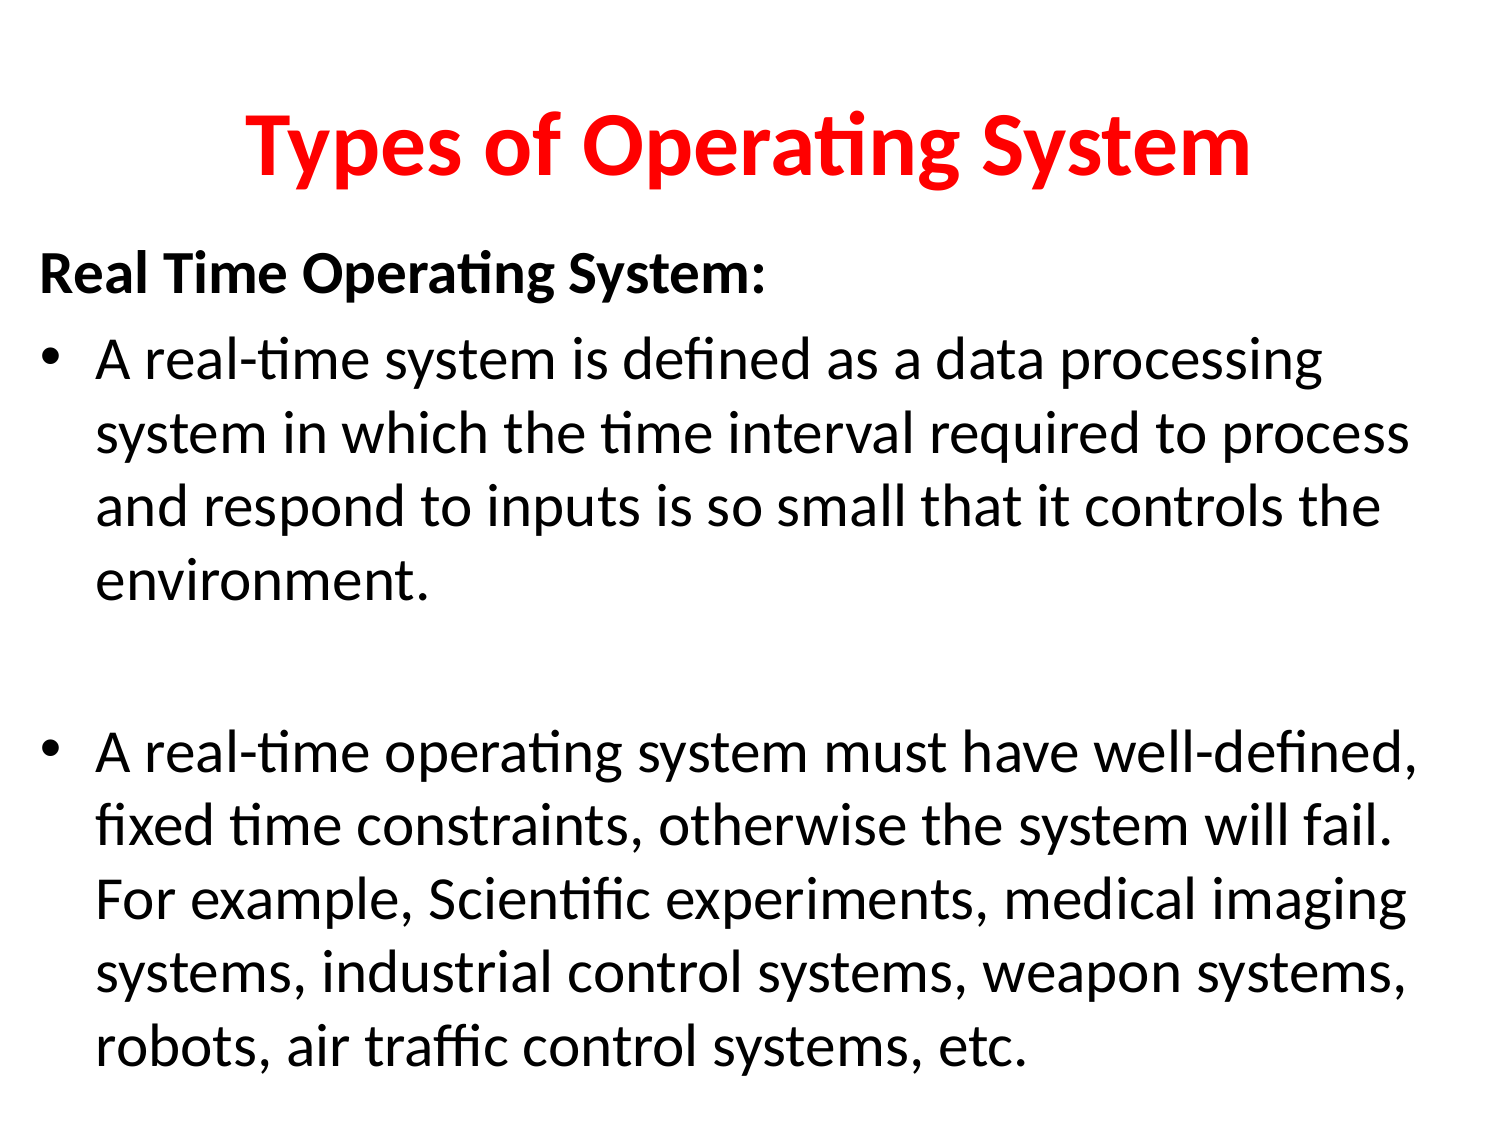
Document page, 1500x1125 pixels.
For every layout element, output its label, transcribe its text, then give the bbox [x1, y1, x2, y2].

list Real Time Operating System: A real-time system is defined as a data processing system in which the time interval required to process and respond to inputs is so small that it controls the environment. A real-time operating system must have well-defined, fixed time constraints, otherwise the system will fail. For example, Scientific experiments, medical imaging systems, industrial control systems, weapon systems, robots, air traffic control systems, etc. [24, 224, 1475, 1088]
title Types of Operating System [75, 45, 1425, 224]
